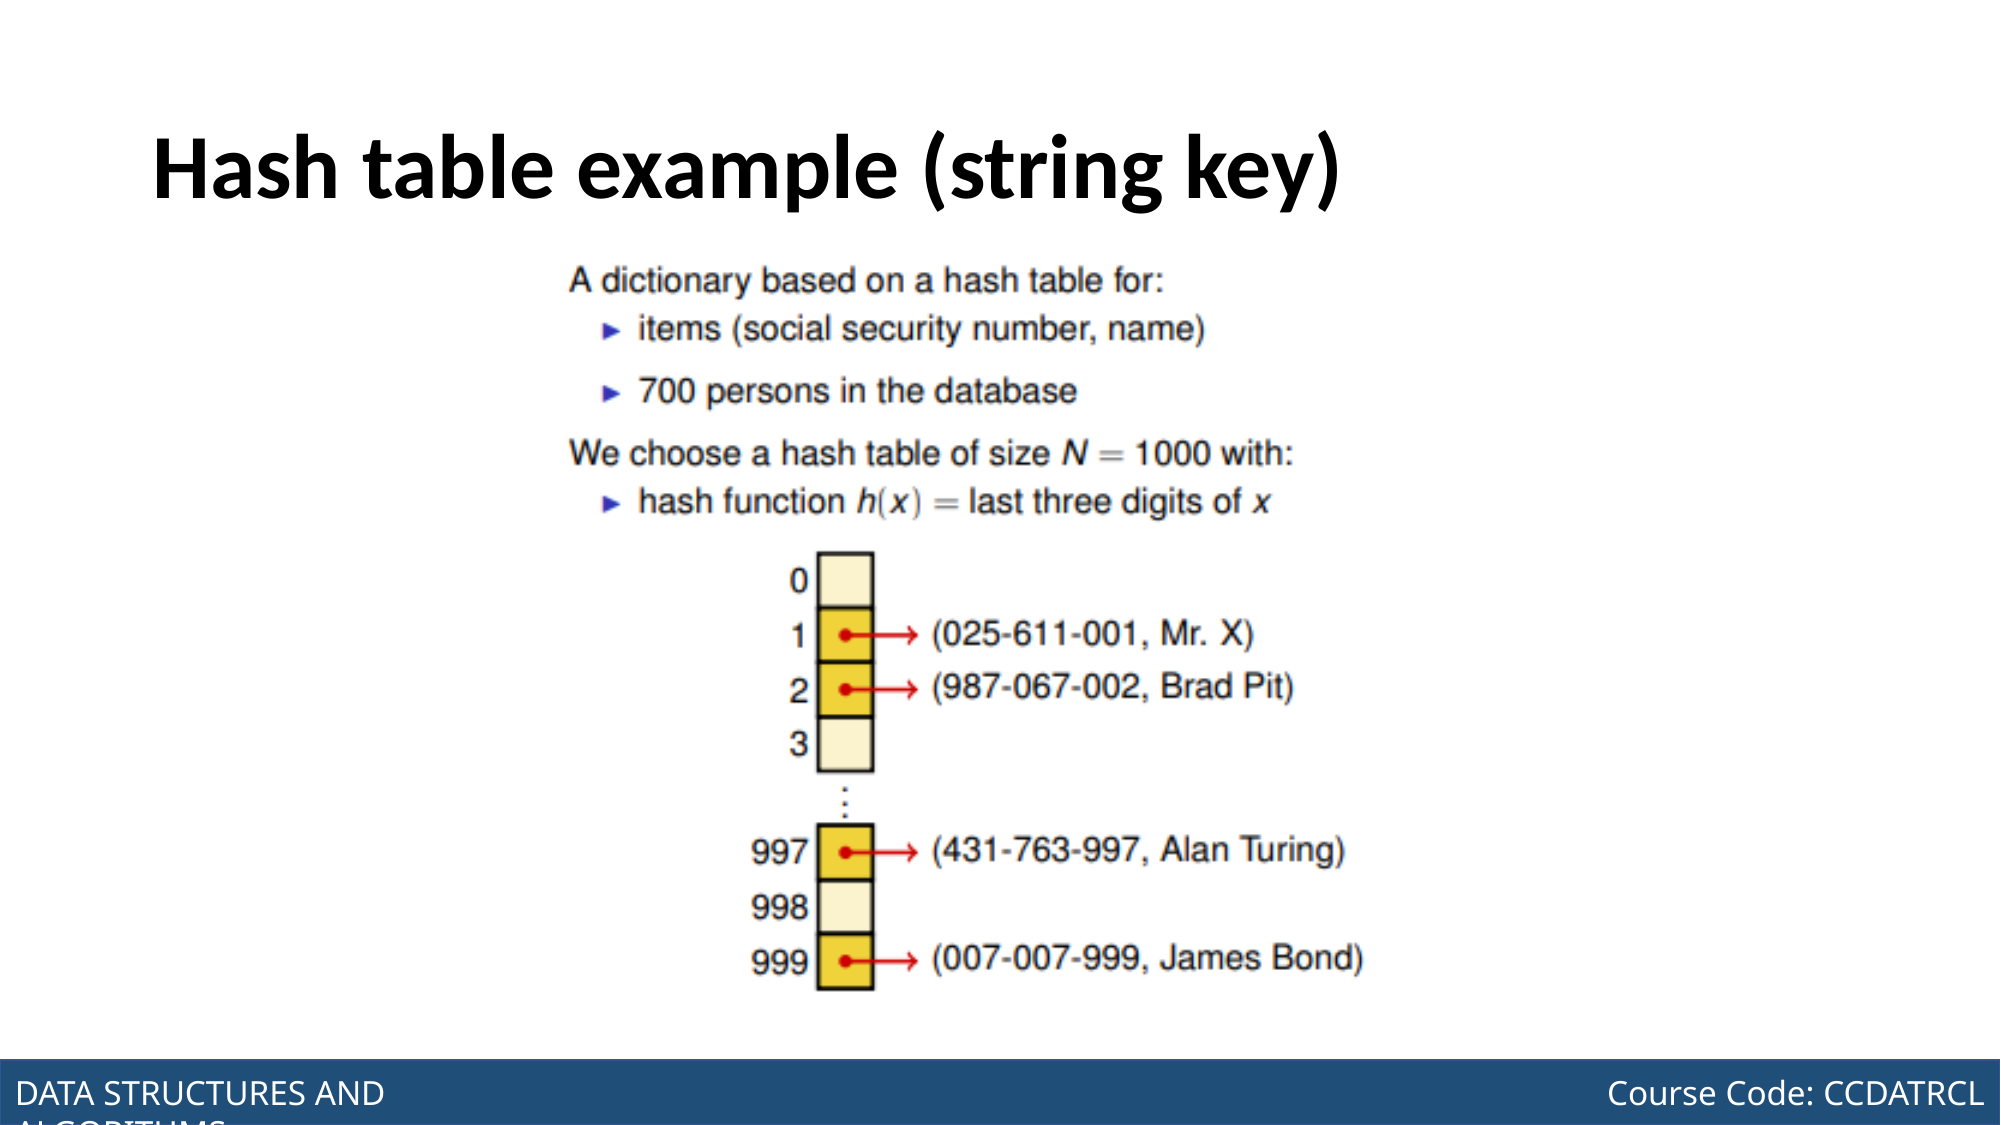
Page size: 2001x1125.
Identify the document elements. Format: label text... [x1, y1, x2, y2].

text_box Course Code: CCDATRCL [1516, 1064, 2000, 1120]
title Hash table example (string key) [137, 59, 1863, 278]
text_box DATA STRUCTURES AND ALGORITHMS [0, 1064, 595, 1125]
picture [527, 247, 1396, 1018]
text_box [0, 1059, 2000, 1125]
